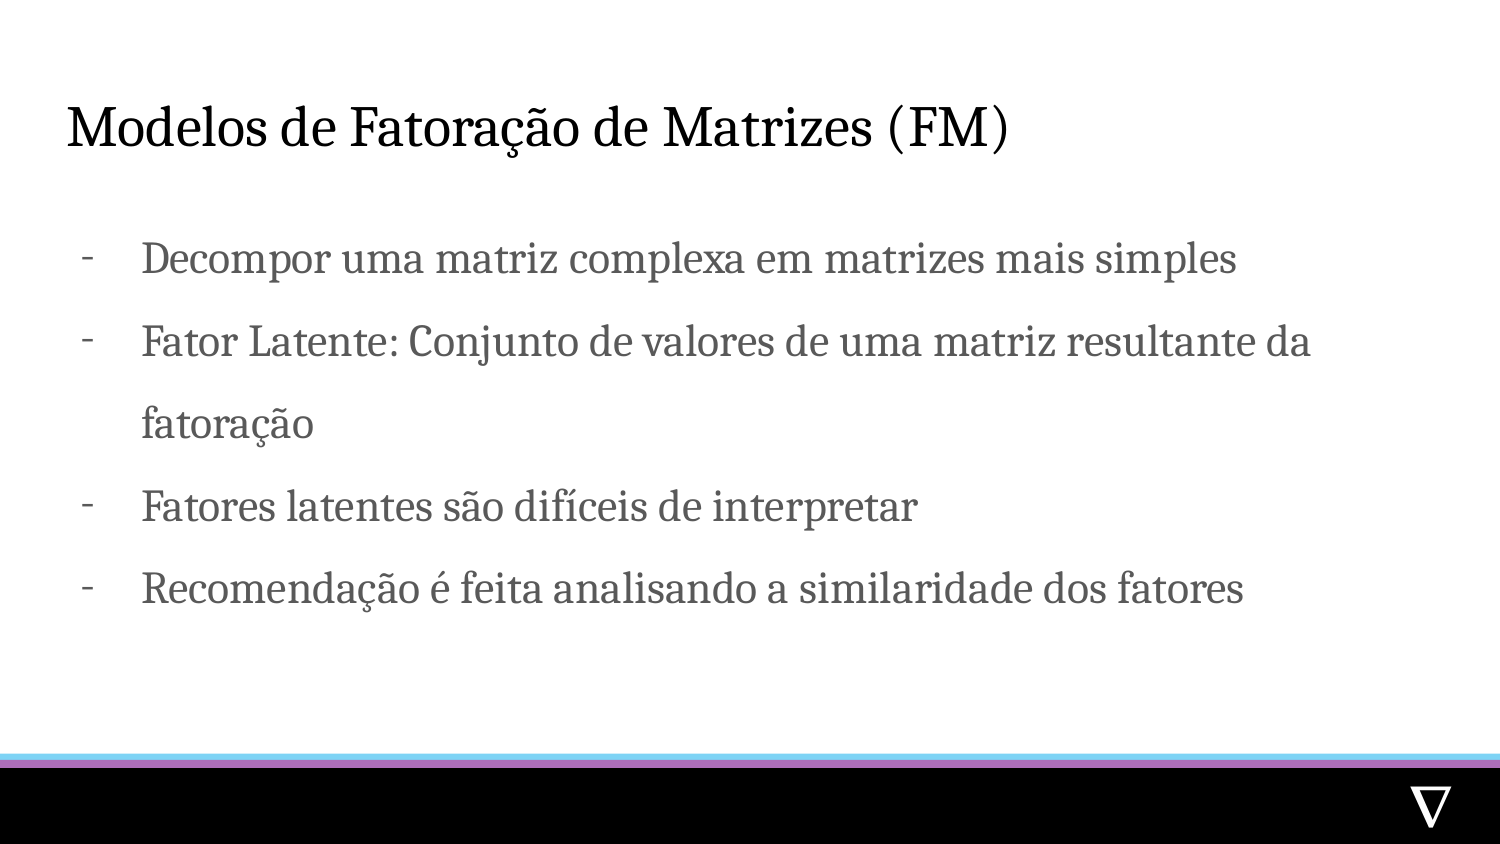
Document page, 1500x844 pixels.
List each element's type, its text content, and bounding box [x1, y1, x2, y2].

picture [1405, 781, 1455, 831]
list Decompor uma matriz complexa em matrizes mais simples Fator Latente: Conjunto de valores de uma matriz resultante da fatoração Fatores latentes são difíceis de interpretar Recomendação é feita analisando a similaridade dos fatores [51, 185, 1449, 747]
title Modelos de Fatoração de Matrizes (FM) [51, 72, 1449, 167]
